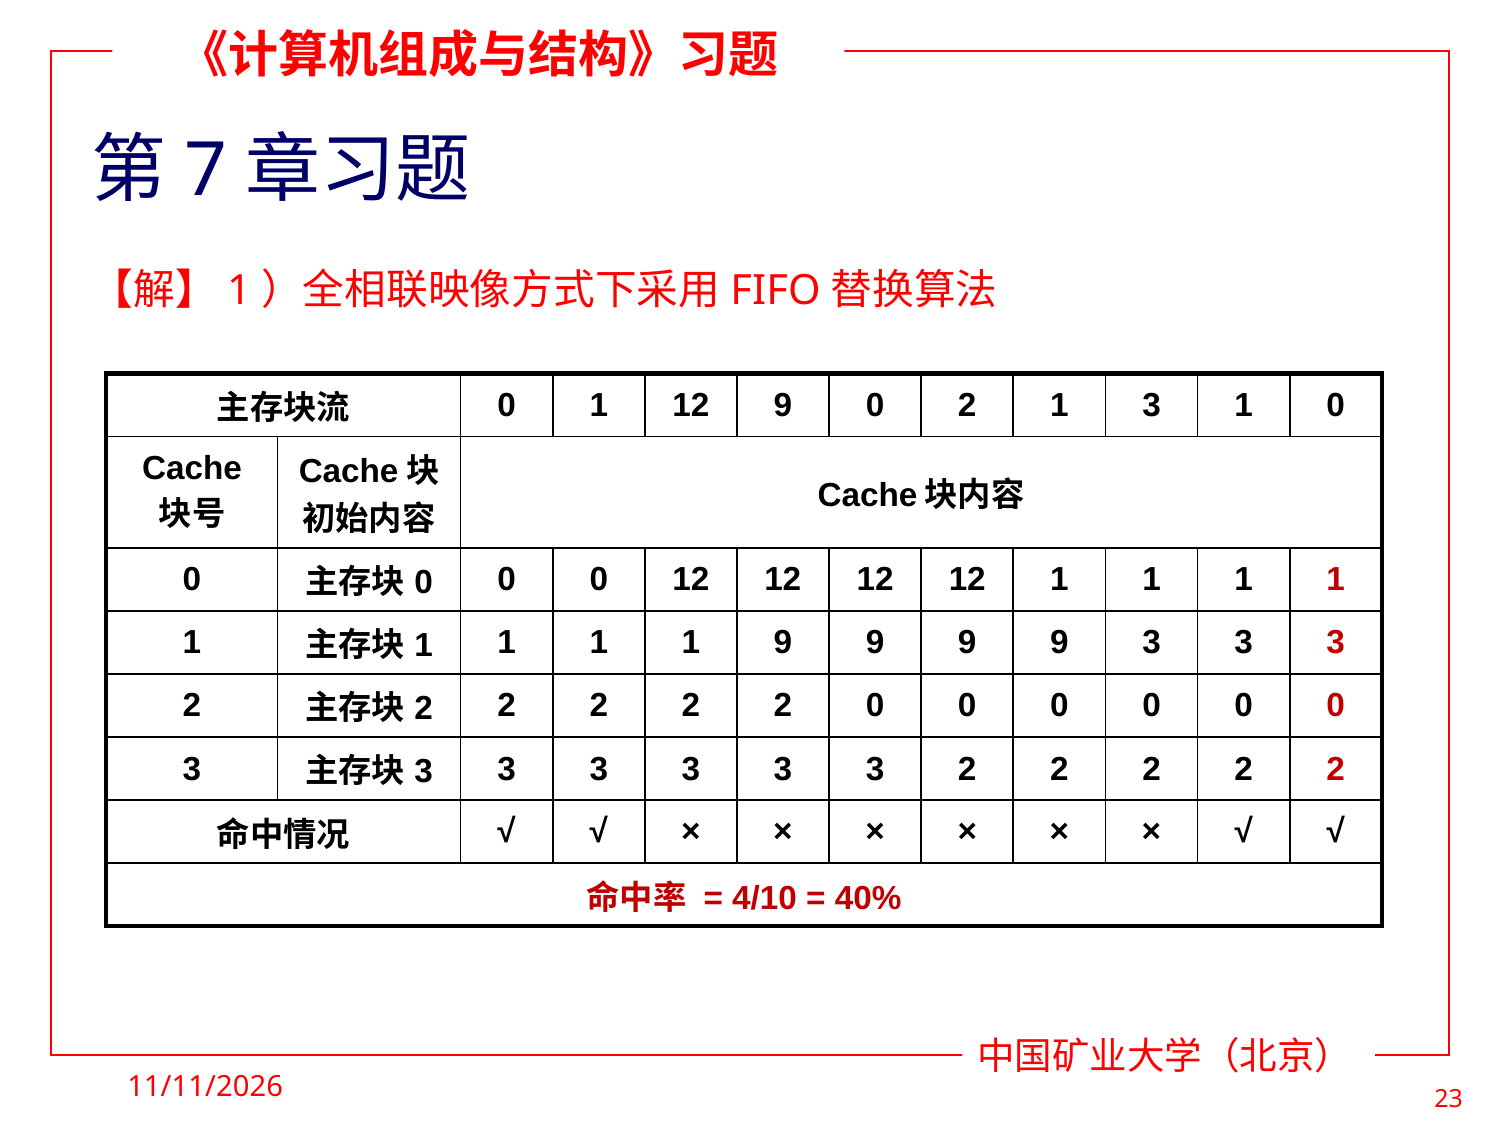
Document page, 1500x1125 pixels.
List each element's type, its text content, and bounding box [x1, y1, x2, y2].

table_cell √ [1291, 801, 1380, 862]
table_cell 0 [1291, 675, 1380, 736]
table_cell 2 [1014, 738, 1105, 799]
table_cell × [1014, 801, 1105, 862]
table_cell 3 [554, 738, 644, 799]
table_header 主存块流 [108, 376, 460, 436]
table_cell 1 [461, 612, 552, 673]
table_cell 2 [1291, 738, 1380, 799]
table_cell 2 [1106, 738, 1197, 799]
table_cell 主存块0 [278, 549, 460, 610]
table_header 1 [1198, 376, 1289, 436]
table_header 9 [738, 376, 828, 436]
table_cell 3 [461, 738, 552, 799]
table_cell 3 [1106, 612, 1197, 673]
table_cell 0 [1198, 675, 1289, 736]
table_header 2 [922, 376, 1012, 436]
table_cell 9 [1014, 612, 1105, 673]
table_cell 1 [108, 612, 277, 673]
table_cell 0 [554, 549, 644, 610]
table_cell × [922, 801, 1012, 862]
table_cell × [646, 801, 736, 862]
table_cell 主存块3 [278, 738, 460, 799]
table_cell 1 [646, 612, 736, 673]
subtitle 【解】1）全相联映像方式下采用FIFO替换算法 [76, 230, 1435, 1004]
table_cell 2 [922, 738, 1012, 799]
table_cell 2 [1198, 738, 1289, 799]
table_cell 2 [108, 675, 277, 736]
table_cell 1 [554, 612, 644, 673]
table_cell 1 [1014, 549, 1105, 610]
table_cell × [738, 801, 828, 862]
table_cell Cache 块号 [108, 437, 277, 547]
table_cell Cache块 初始内容 [278, 437, 460, 547]
table_cell 主存块1 [278, 612, 460, 673]
table_cell 3 [738, 738, 828, 799]
table_cell 9 [922, 612, 1012, 673]
title 第7章习题 [76, 111, 1435, 219]
table_header 0 [461, 376, 552, 436]
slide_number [112, 1050, 425, 1125]
table_header 0 [830, 376, 920, 436]
table_cell 3 [830, 738, 920, 799]
table_cell 命中情况 [108, 801, 460, 862]
table_cell 12 [738, 549, 828, 610]
table_cell √ [554, 801, 644, 862]
table_cell 2 [646, 675, 736, 736]
table_header 0 [1291, 376, 1380, 436]
table_header 3 [1106, 376, 1197, 436]
table_cell 12 [922, 549, 1012, 610]
table_cell √ [461, 801, 552, 862]
table_header 1 [1014, 376, 1105, 436]
table_cell Cache块内容 [461, 437, 1380, 547]
table_header 12 [646, 376, 736, 436]
table_cell 12 [830, 549, 920, 610]
table_cell 1 [1106, 549, 1197, 610]
table_cell 0 [1106, 675, 1197, 736]
table_cell 主存块2 [278, 675, 460, 736]
table_cell 0 [108, 549, 277, 610]
table_cell 0 [1014, 675, 1105, 736]
table_cell 3 [1198, 612, 1289, 673]
table_cell √ [1198, 801, 1289, 862]
table_header 1 [554, 376, 644, 436]
table_cell 1 [1291, 549, 1380, 610]
table_cell 12 [646, 549, 736, 610]
table_cell 0 [461, 549, 552, 610]
table_cell × [1106, 801, 1197, 862]
table_cell 1 [1198, 549, 1289, 610]
table_cell 9 [830, 612, 920, 673]
table_cell × [830, 801, 920, 862]
table_cell 命中率 = 4/10 = 40% [108, 864, 1380, 924]
table_cell 3 [646, 738, 736, 799]
table_cell 3 [108, 738, 277, 799]
table_cell 2 [461, 675, 552, 736]
table_cell 0 [922, 675, 1012, 736]
table_cell 2 [554, 675, 644, 736]
table_cell 2 [738, 675, 828, 736]
table_cell 3 [1291, 612, 1380, 673]
table_cell 0 [830, 675, 920, 736]
table_cell 9 [738, 612, 828, 673]
